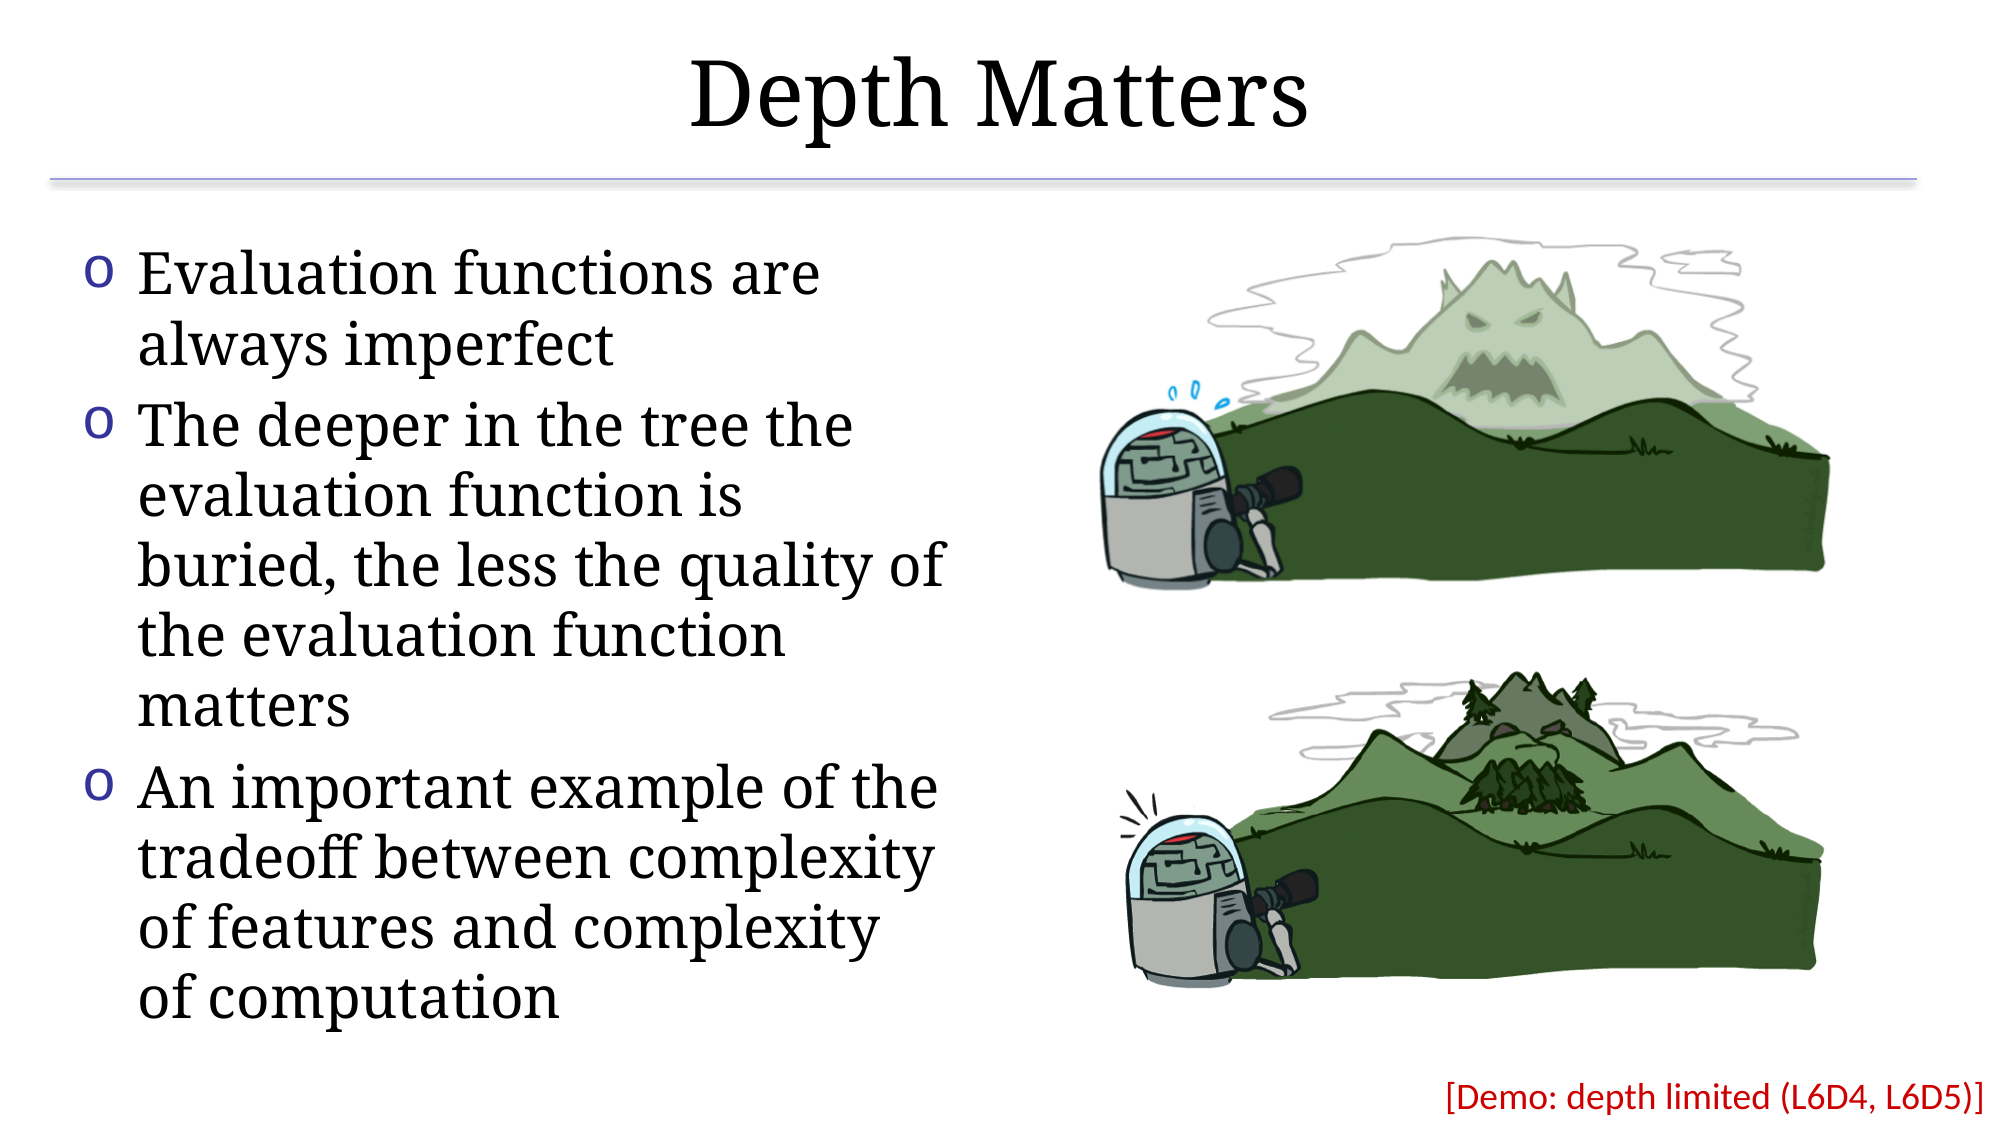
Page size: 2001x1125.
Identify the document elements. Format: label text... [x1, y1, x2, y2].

picture [1062, 637, 1832, 992]
text_box [Demo: depth limited (L6D4, L6D5)] [1374, 1064, 2000, 1124]
list Evaluation functions are always imperfect The deeper in the tree the evaluation function is buried, the less the quality of the evaluation function matters An important example of the tradeoff between complexity of features and complexity of computation [66, 228, 963, 1006]
title Depth Matters [0, 0, 2000, 184]
picture [1093, 230, 1851, 603]
